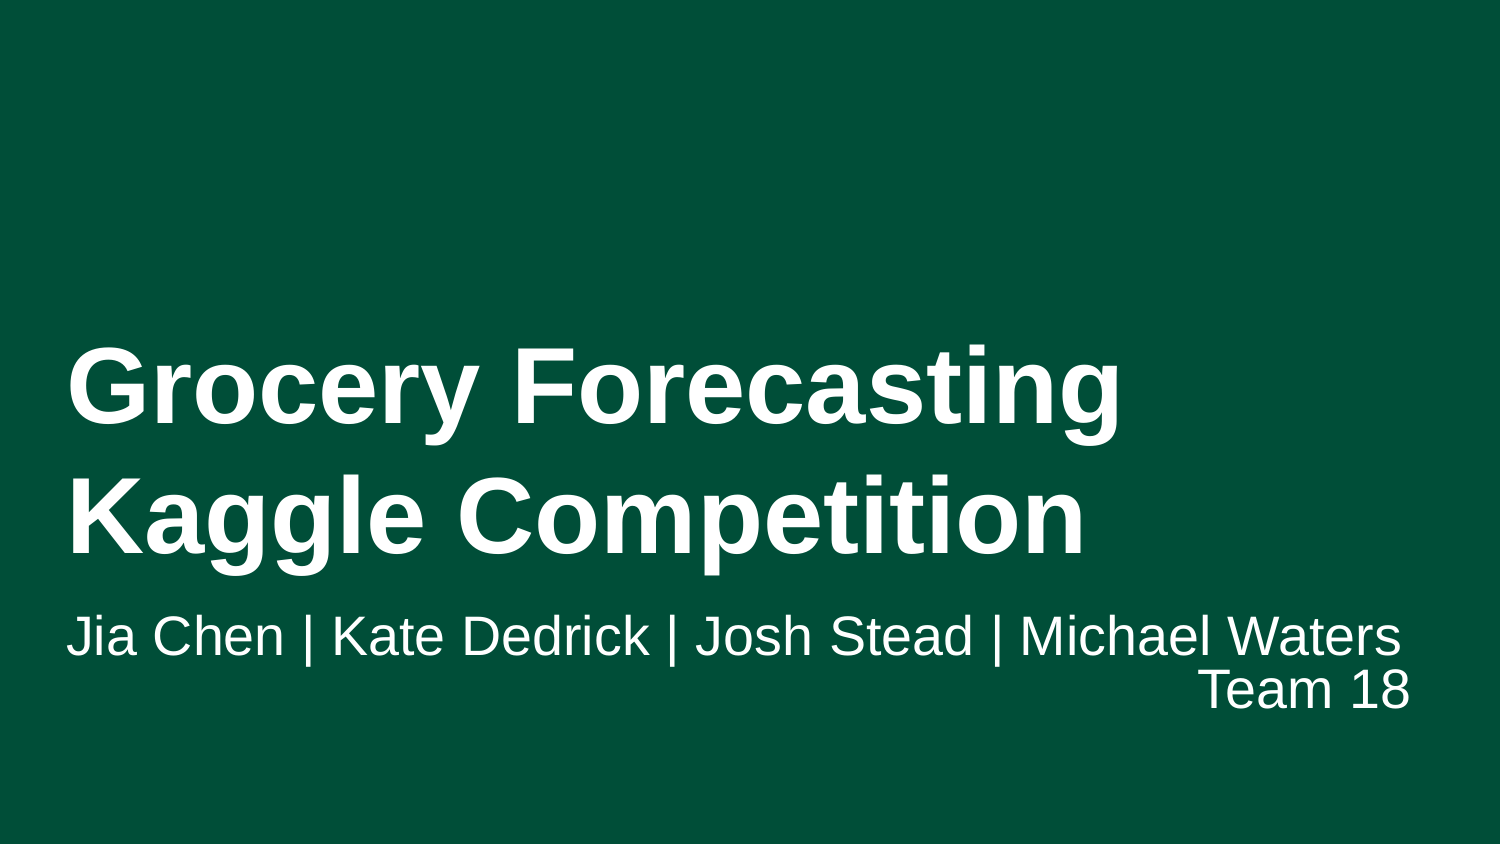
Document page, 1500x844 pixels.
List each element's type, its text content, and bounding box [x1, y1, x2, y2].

title Grocery Forecasting Kaggle Competition [51, 253, 1449, 591]
subtitle Jia Chen | Kate Dedrick | Josh Stead | Michael Waters Team 18 [51, 597, 1449, 728]
